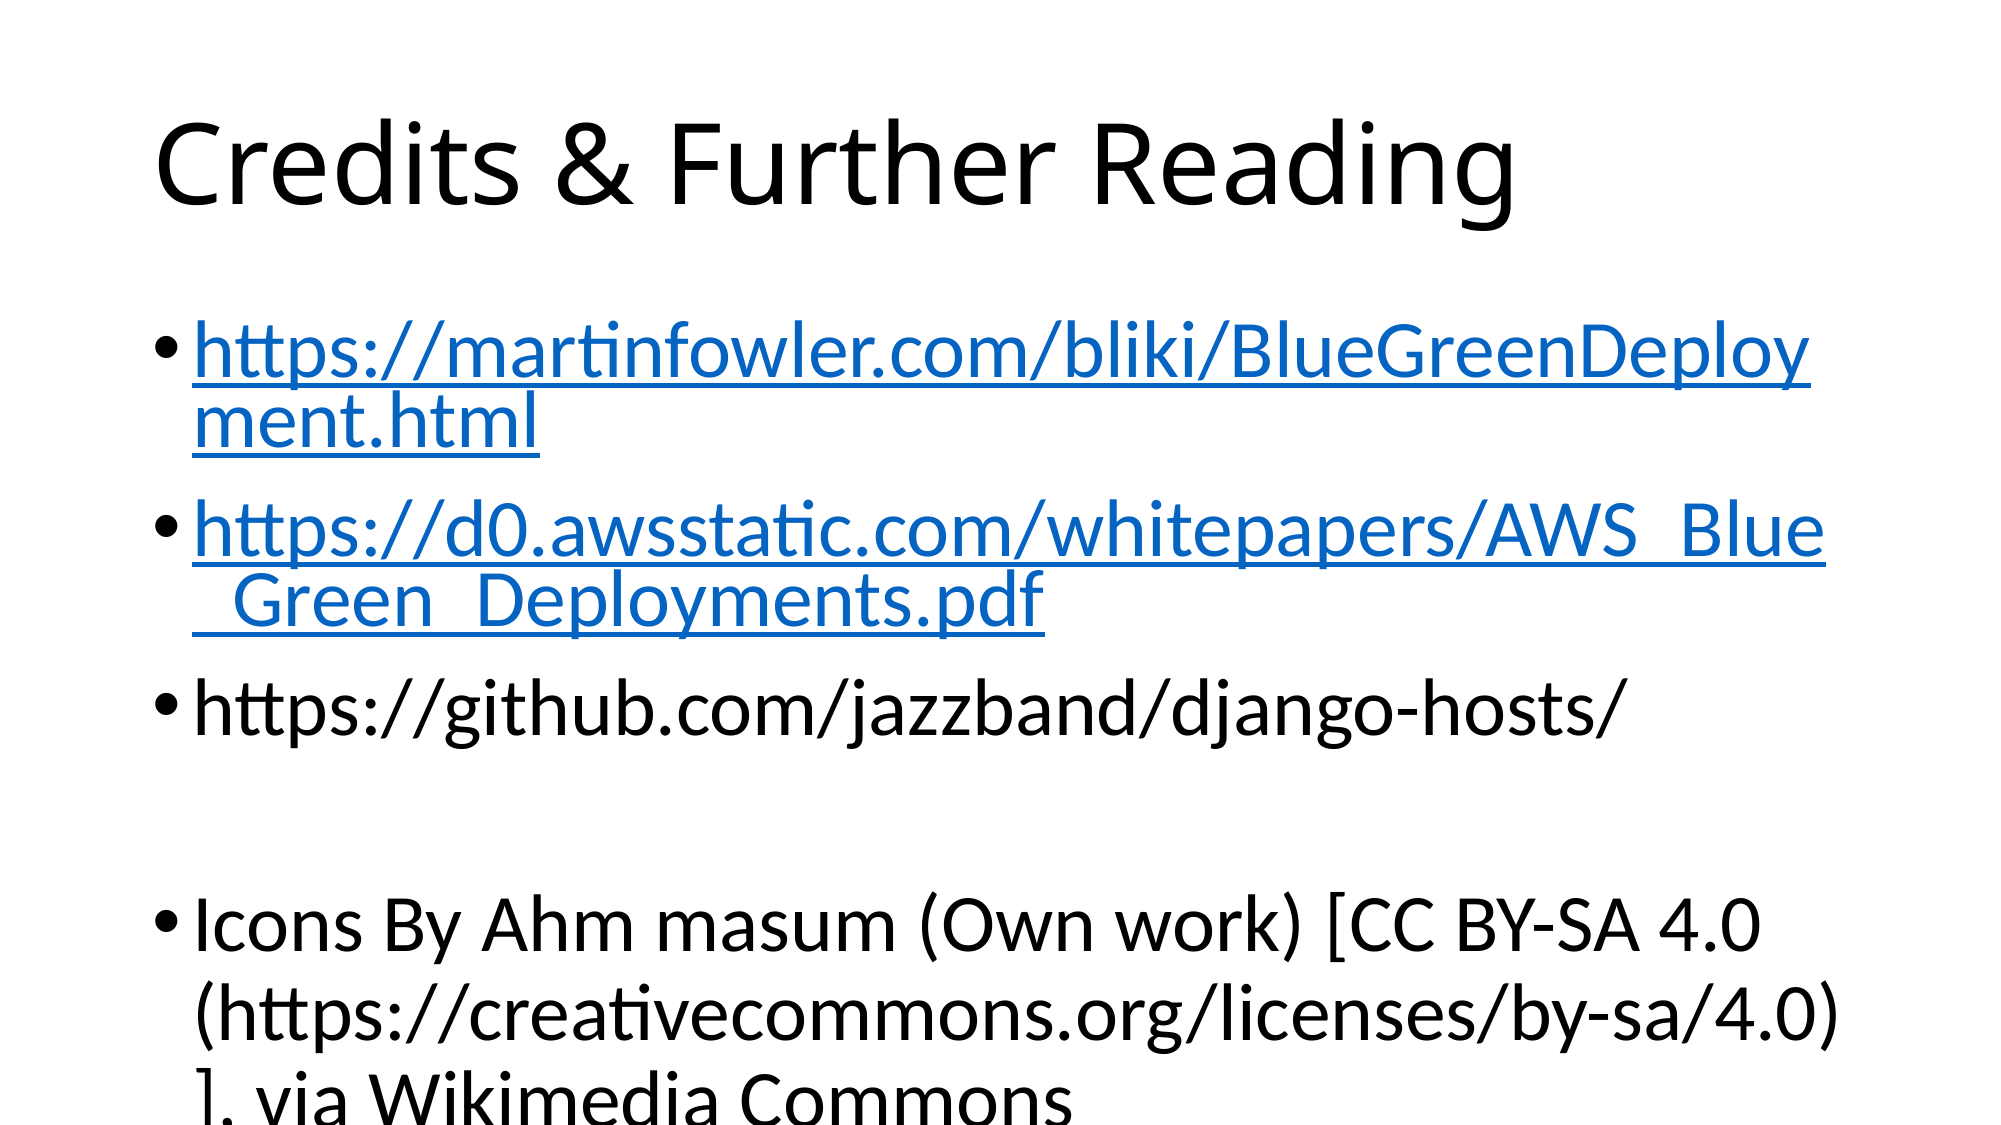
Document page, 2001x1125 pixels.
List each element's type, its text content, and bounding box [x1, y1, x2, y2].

title Credits & Further Reading [137, 59, 1863, 278]
list https://martinfowler.com/bliki/BlueGreenDeployment.html https://d0.awsstatic.com/whitepapers/AWS_Blue_Green_Deployments.pdf https://github.com/jazzband/django-hosts/ Icons By Ahm masum (Own work) [CC BY-SA 4.0 (https://creativecommons.org/licenses/by-sa/4.0)], via Wikimedia Commons [137, 299, 1863, 1014]
